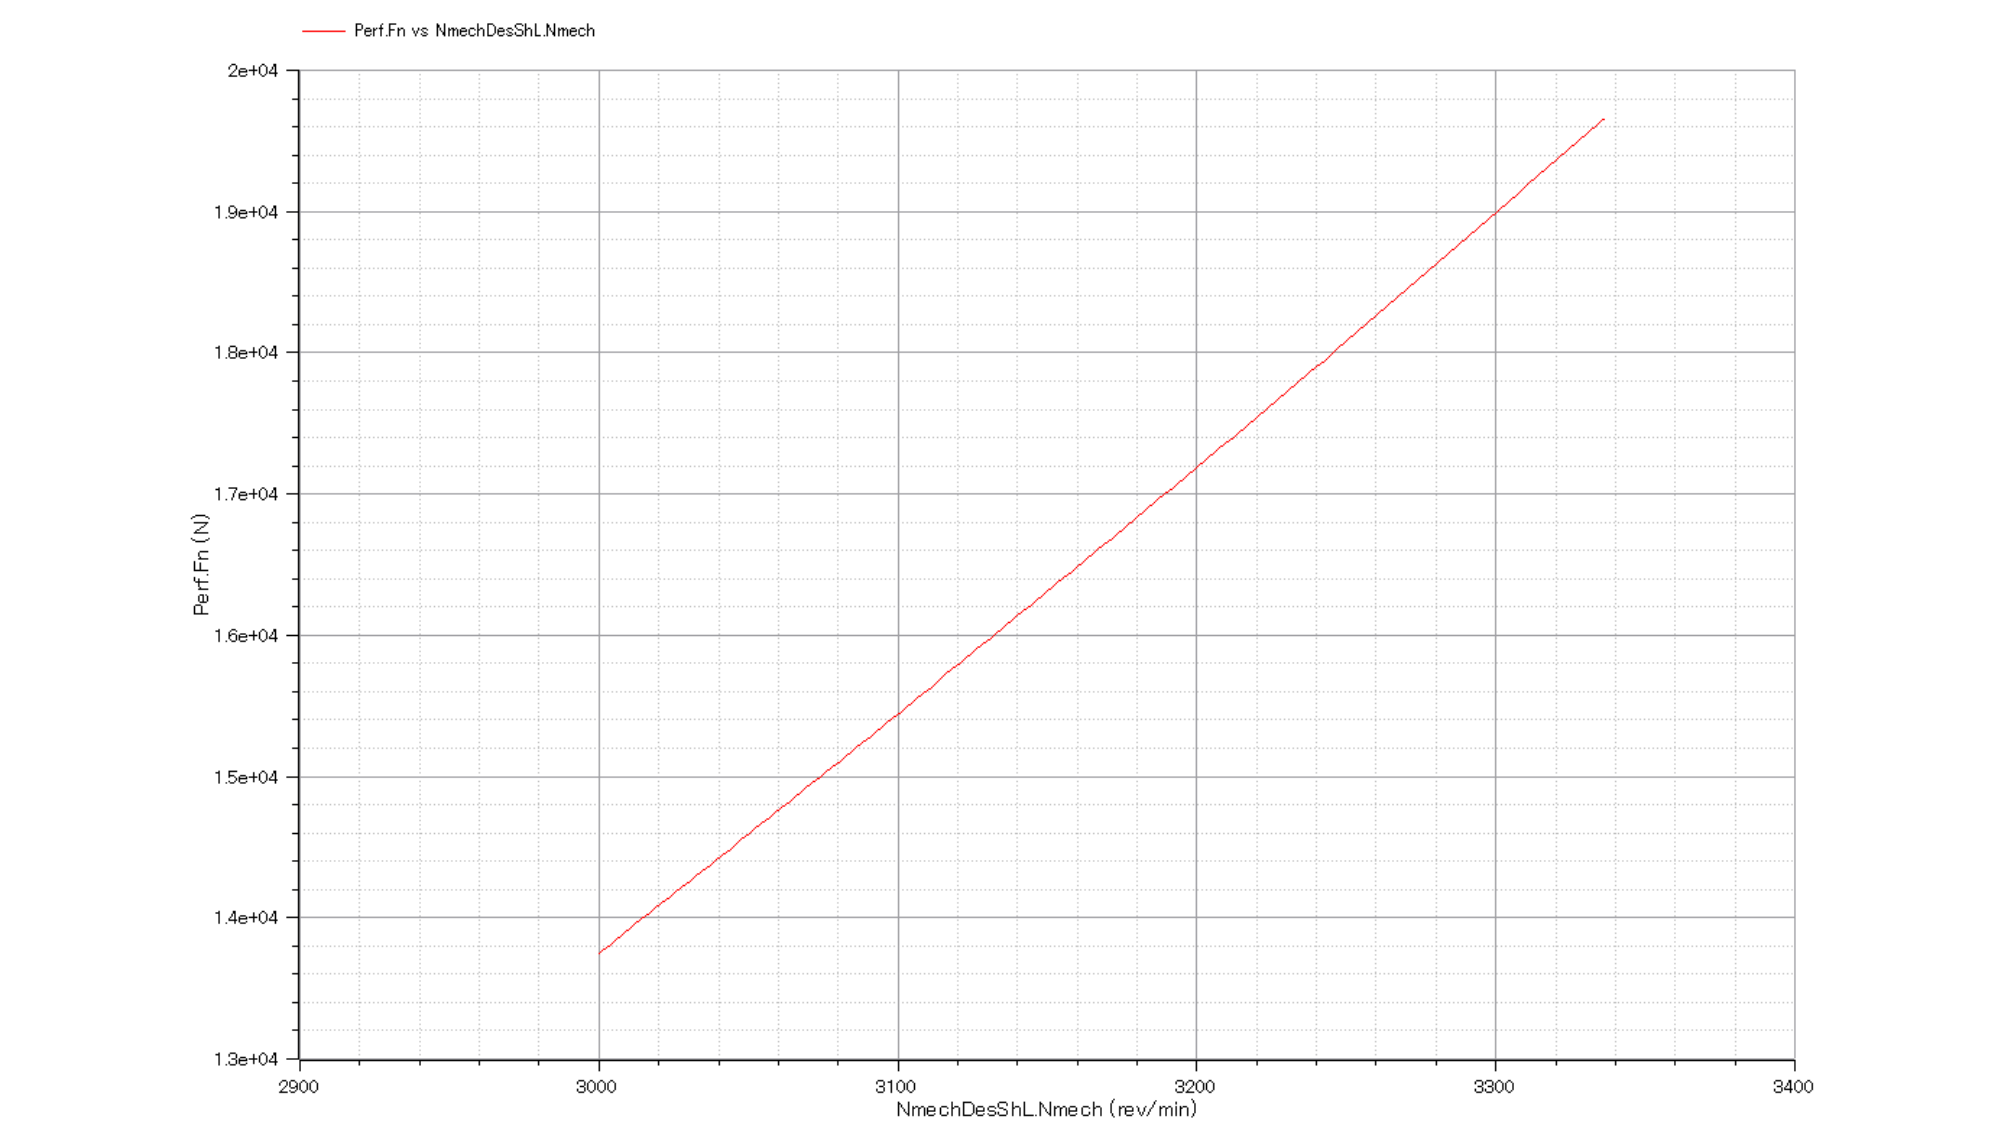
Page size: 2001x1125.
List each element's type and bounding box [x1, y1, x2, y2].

picture [181, 0, 1819, 1125]
